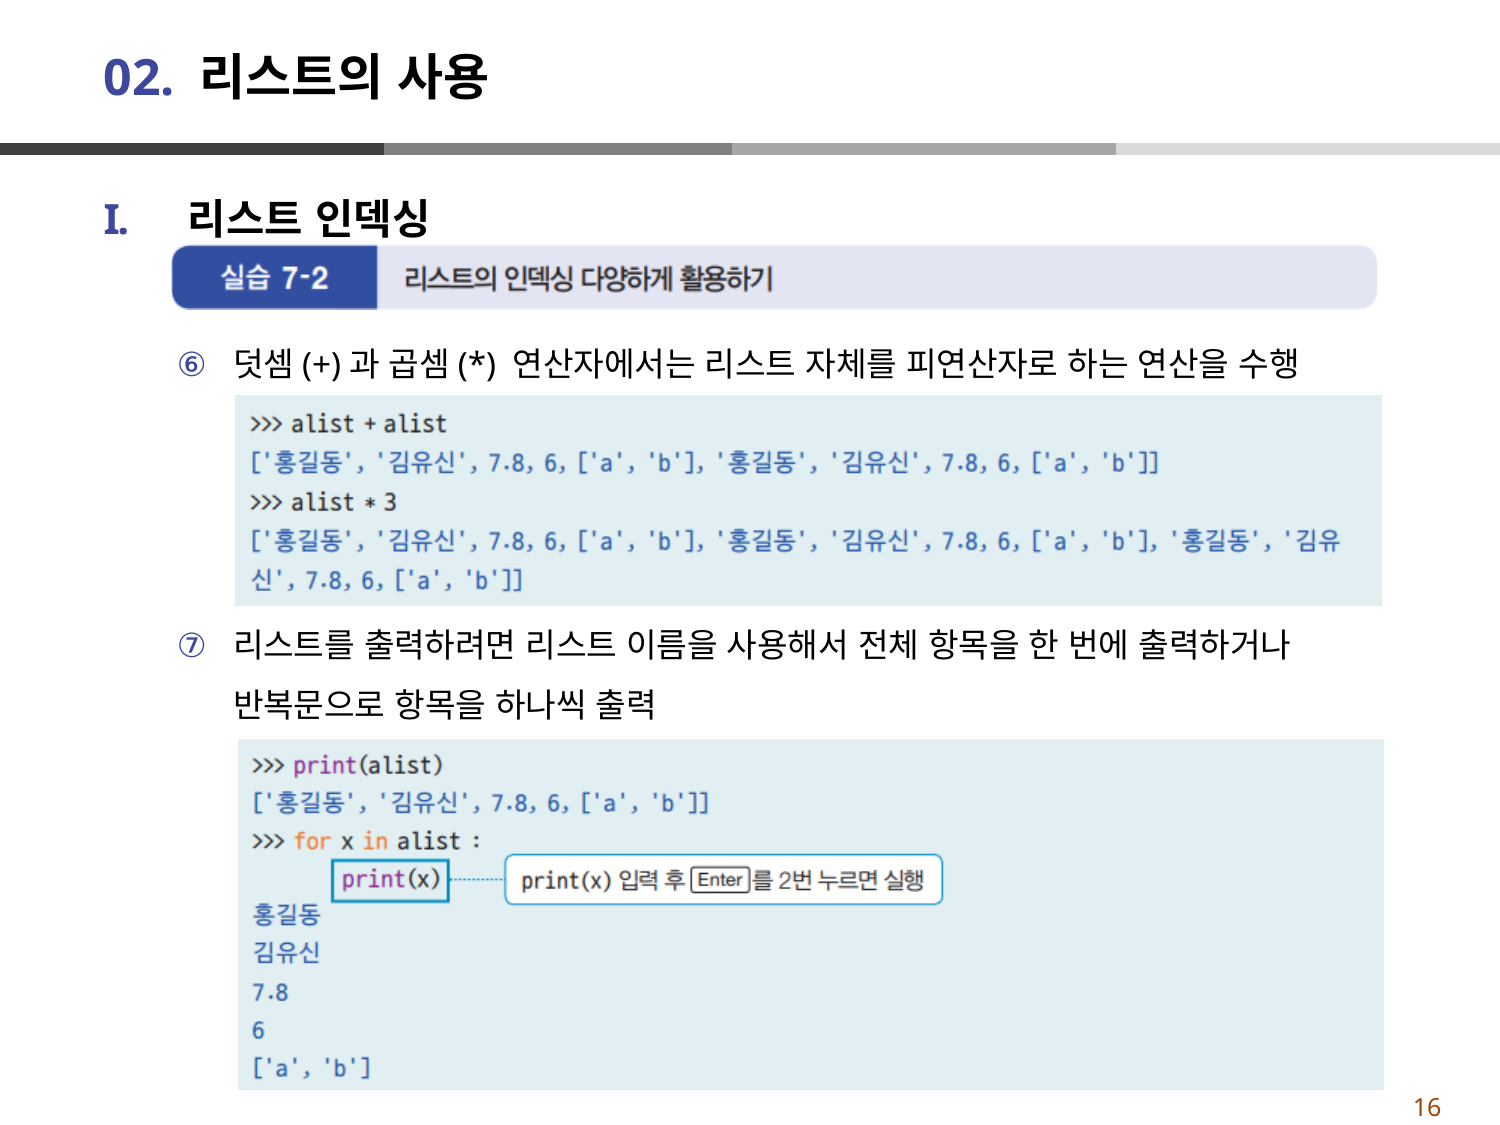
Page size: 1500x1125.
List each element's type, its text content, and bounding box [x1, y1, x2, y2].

picture [237, 739, 1384, 1090]
title 02. 리스트의 사용 [88, 30, 1400, 121]
picture [170, 243, 1380, 310]
list 리스트 인덱싱 덧셈(+)과 곱셈(*) 연산자에서는 리스트 자체를 피연산자로 하는 연산을 수행 리스트를 출력하려면 리스트 이름을 사용해서 전체 항목을 한 번에 출력하거나 반복문으로 항목을 하나씩 출력 [88, 160, 1448, 1060]
picture [235, 395, 1382, 606]
